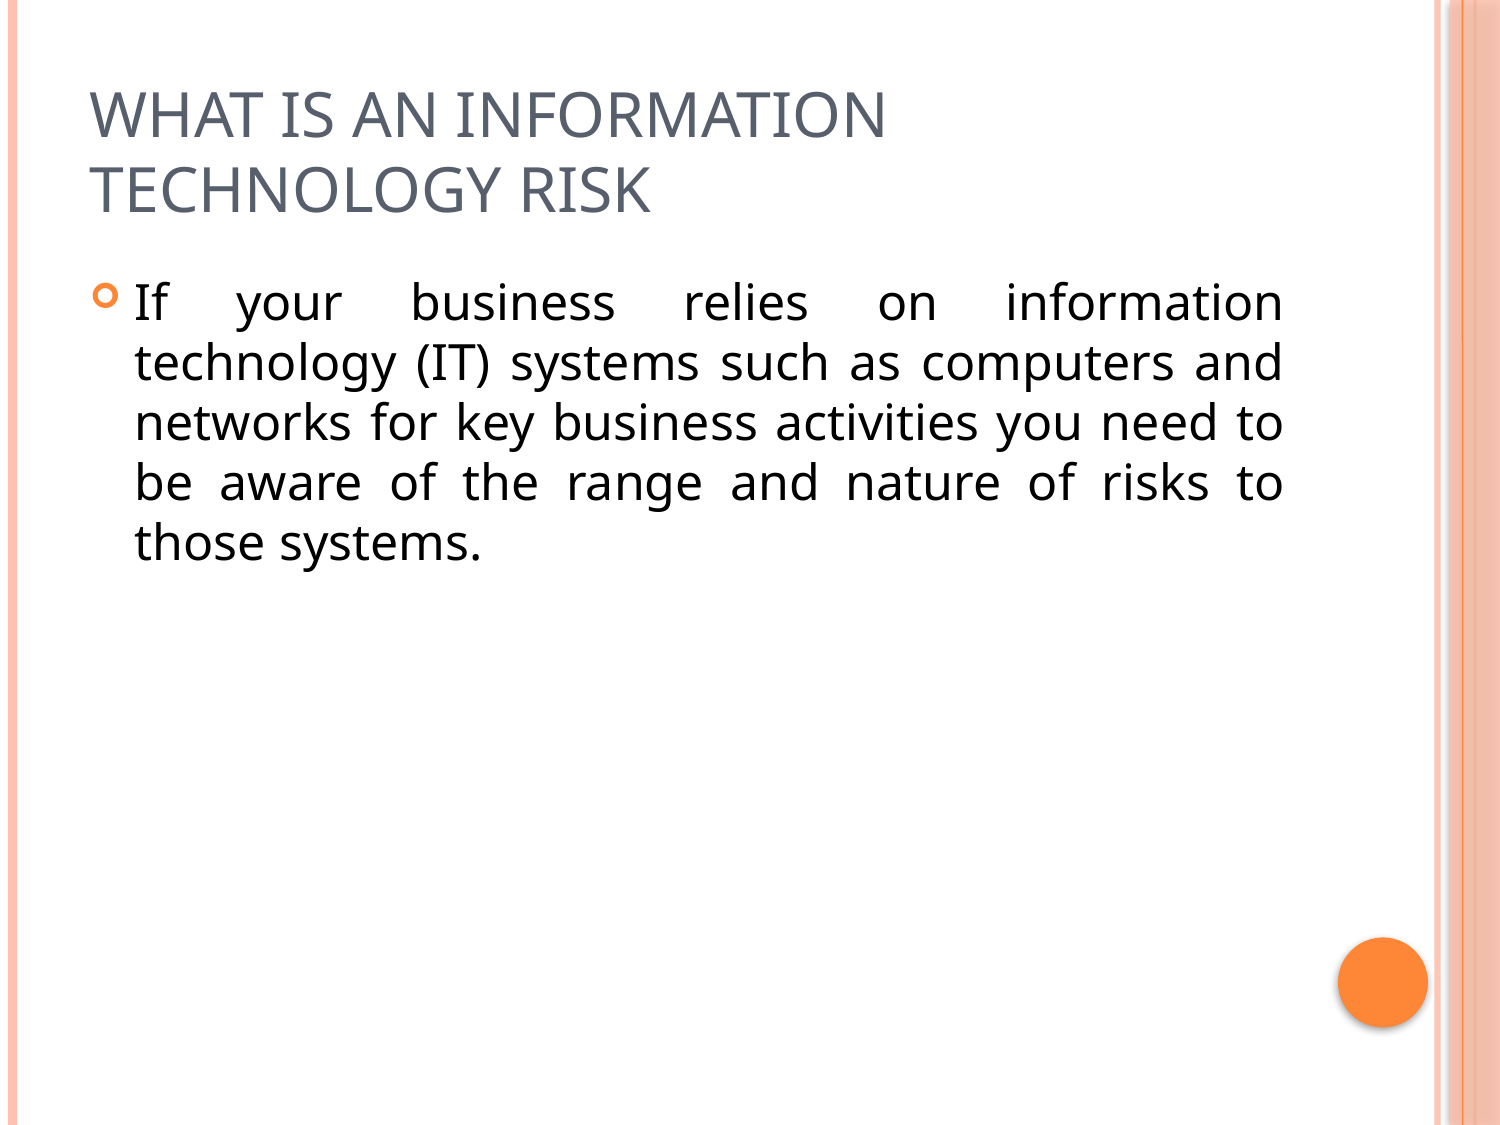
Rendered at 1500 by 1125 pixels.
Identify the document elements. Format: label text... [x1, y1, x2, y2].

title What is an information technology risk [75, 45, 1300, 233]
list If your business relies on information technology (IT) systems such as computers and networks for key business activities you need to be aware of the range and nature of risks to those systems. [75, 262, 1300, 1062]
